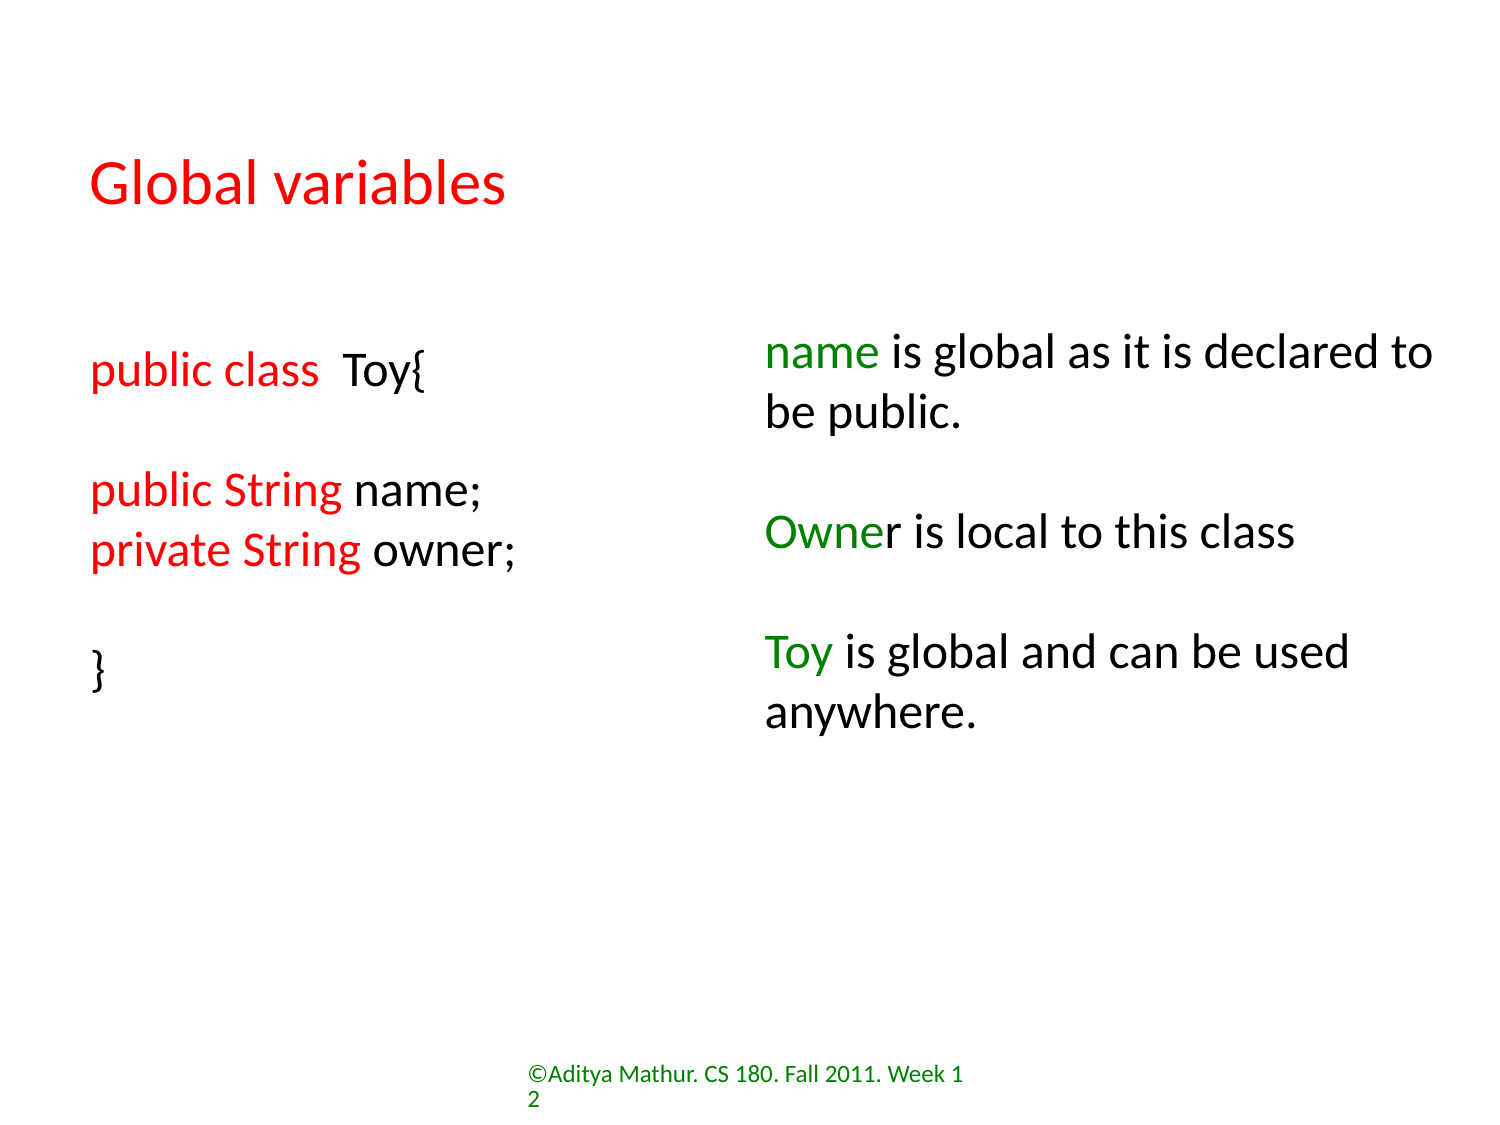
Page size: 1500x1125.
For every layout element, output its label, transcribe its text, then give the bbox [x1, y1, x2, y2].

text_box name is global as it is declared to be public. Owner is local to this class Toy is global and can be used anywhere. [749, 310, 1480, 746]
text_box Global variables [75, 132, 1213, 226]
text_box public class Toy{ public String name; private String owner; } [74, 329, 624, 705]
footer ©Aditya Mathur. CS 180. Fall 2011. Week 12 [512, 1042, 988, 1103]
